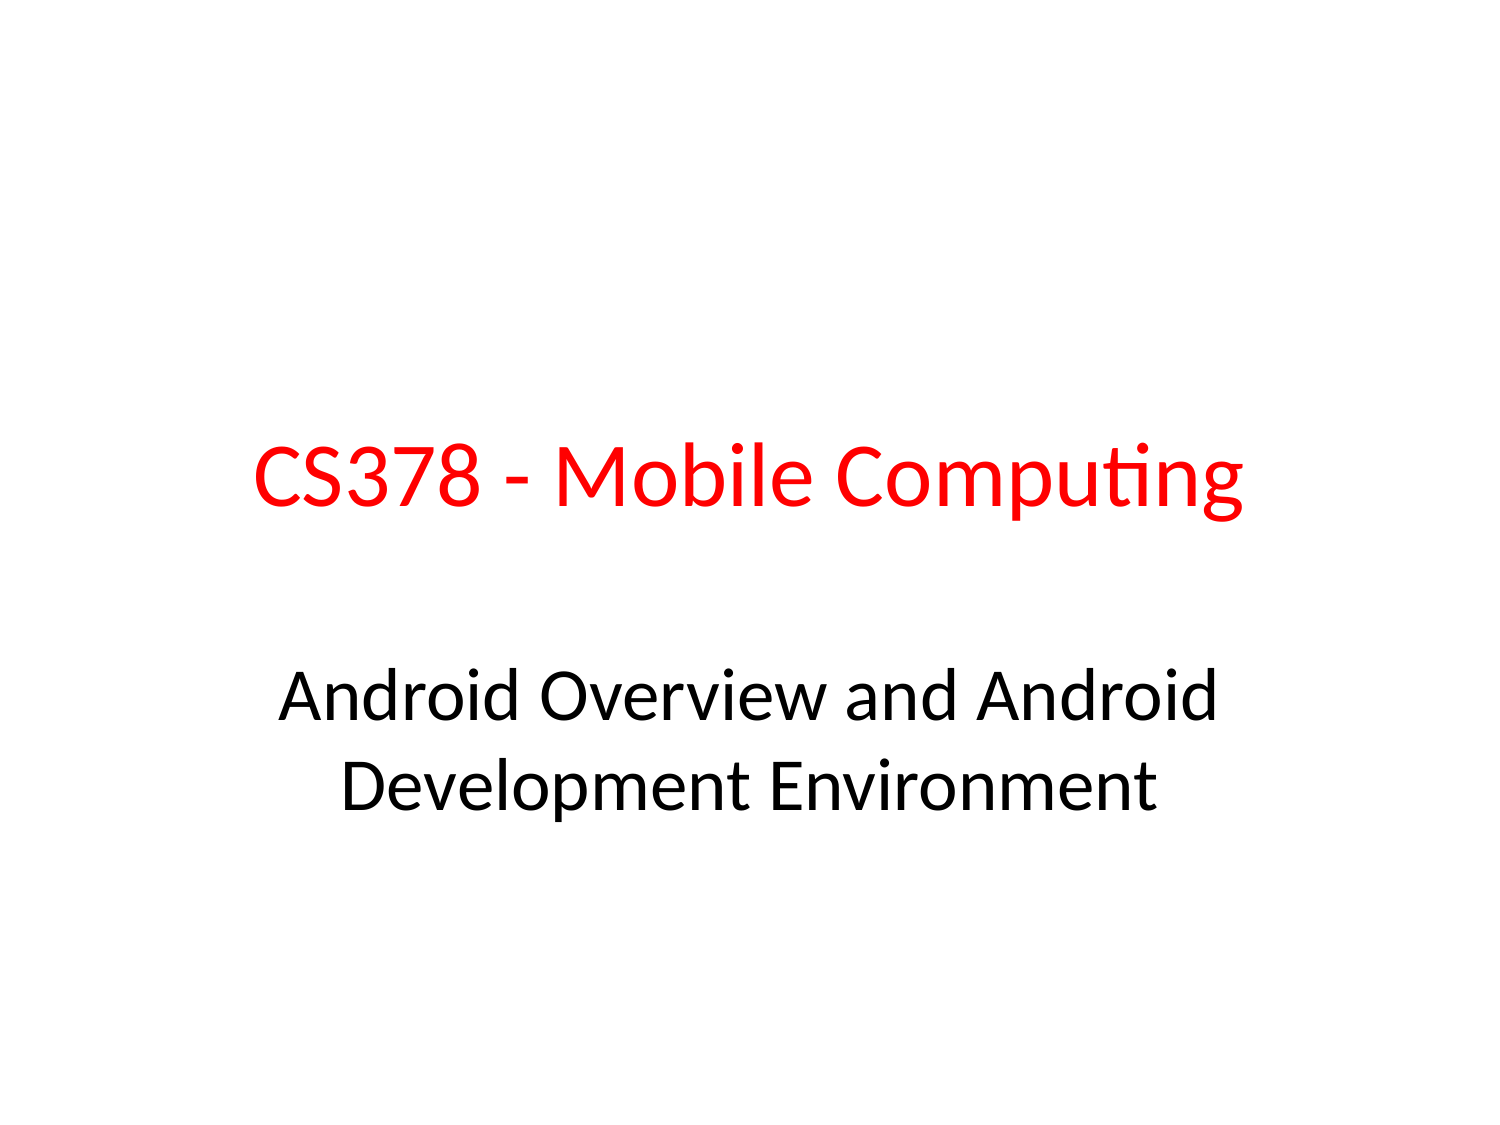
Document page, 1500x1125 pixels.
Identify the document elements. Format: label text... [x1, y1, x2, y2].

subtitle Android Overview and Android Development Environment [225, 637, 1275, 925]
title CS378 - Mobile Computing [112, 349, 1388, 591]
